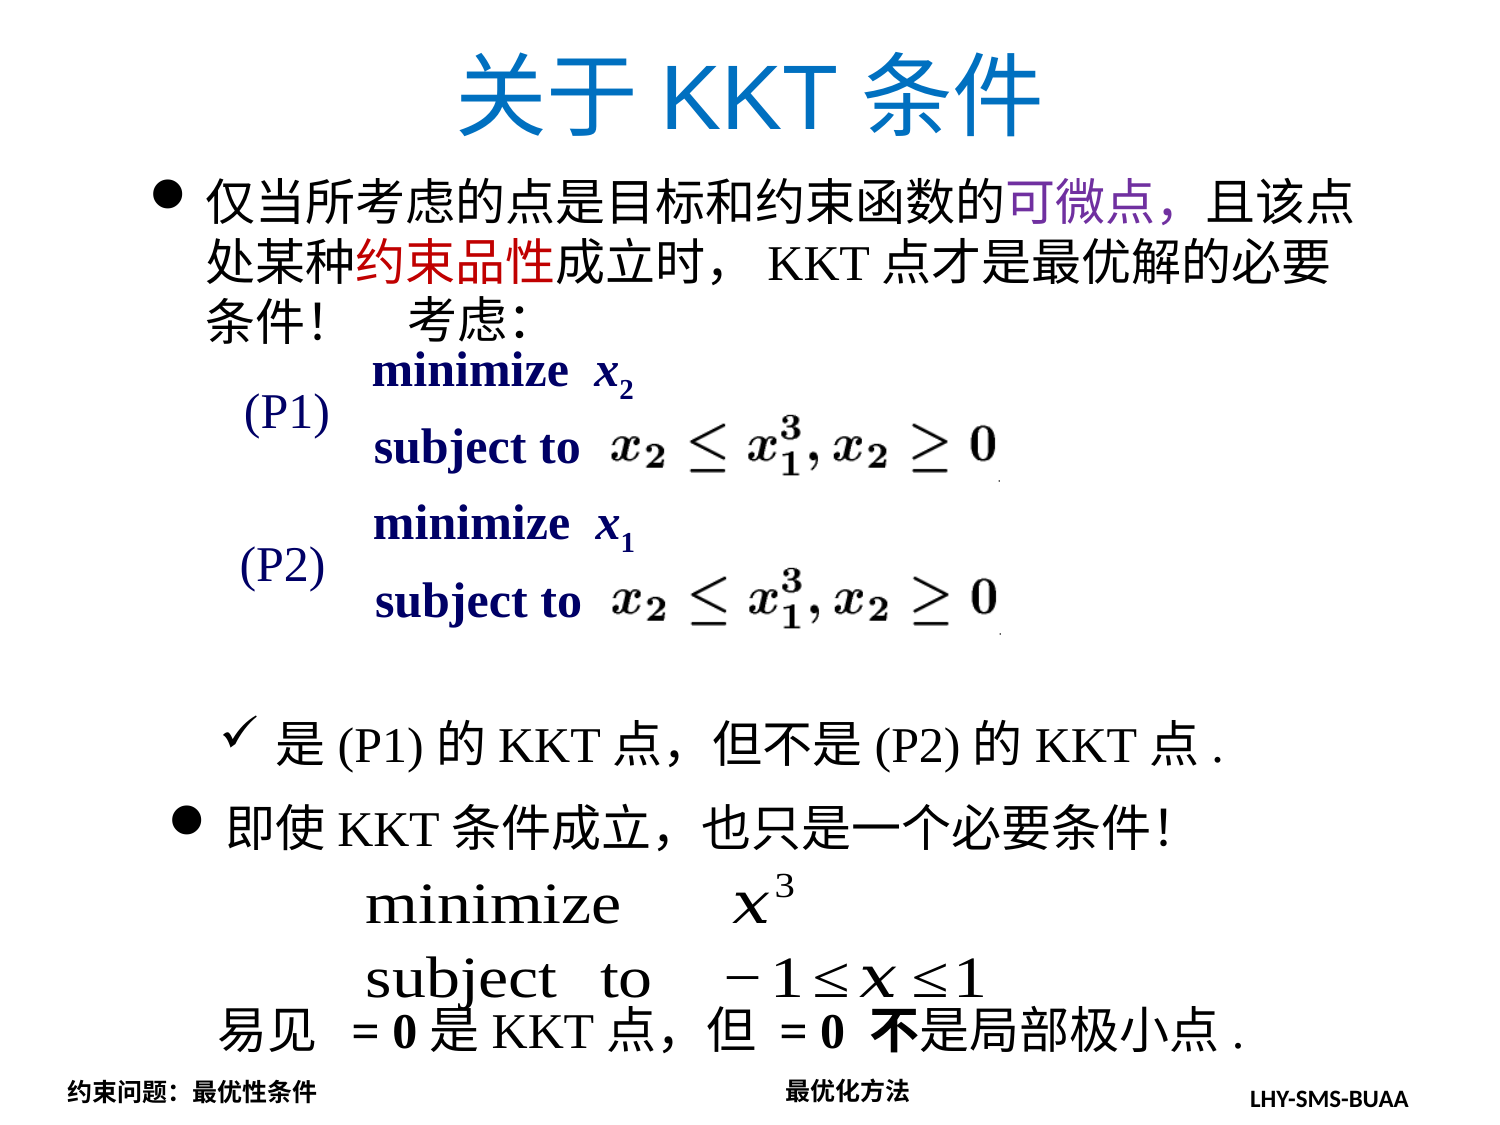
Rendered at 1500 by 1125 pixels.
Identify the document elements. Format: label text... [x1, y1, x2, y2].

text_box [224, 280, 1001, 636]
text_box 即使KKT条件成立，也只是一个必要条件！ [154, 788, 1369, 864]
text_box 仅当所考虑的点是目标和约束函数的可微点，且该点处某种约束品性成立时，KKT点才是最优解的必要条件！ [134, 163, 1389, 358]
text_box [201, 864, 1372, 1068]
text_box 关于KKT条件 [246, 30, 1254, 156]
